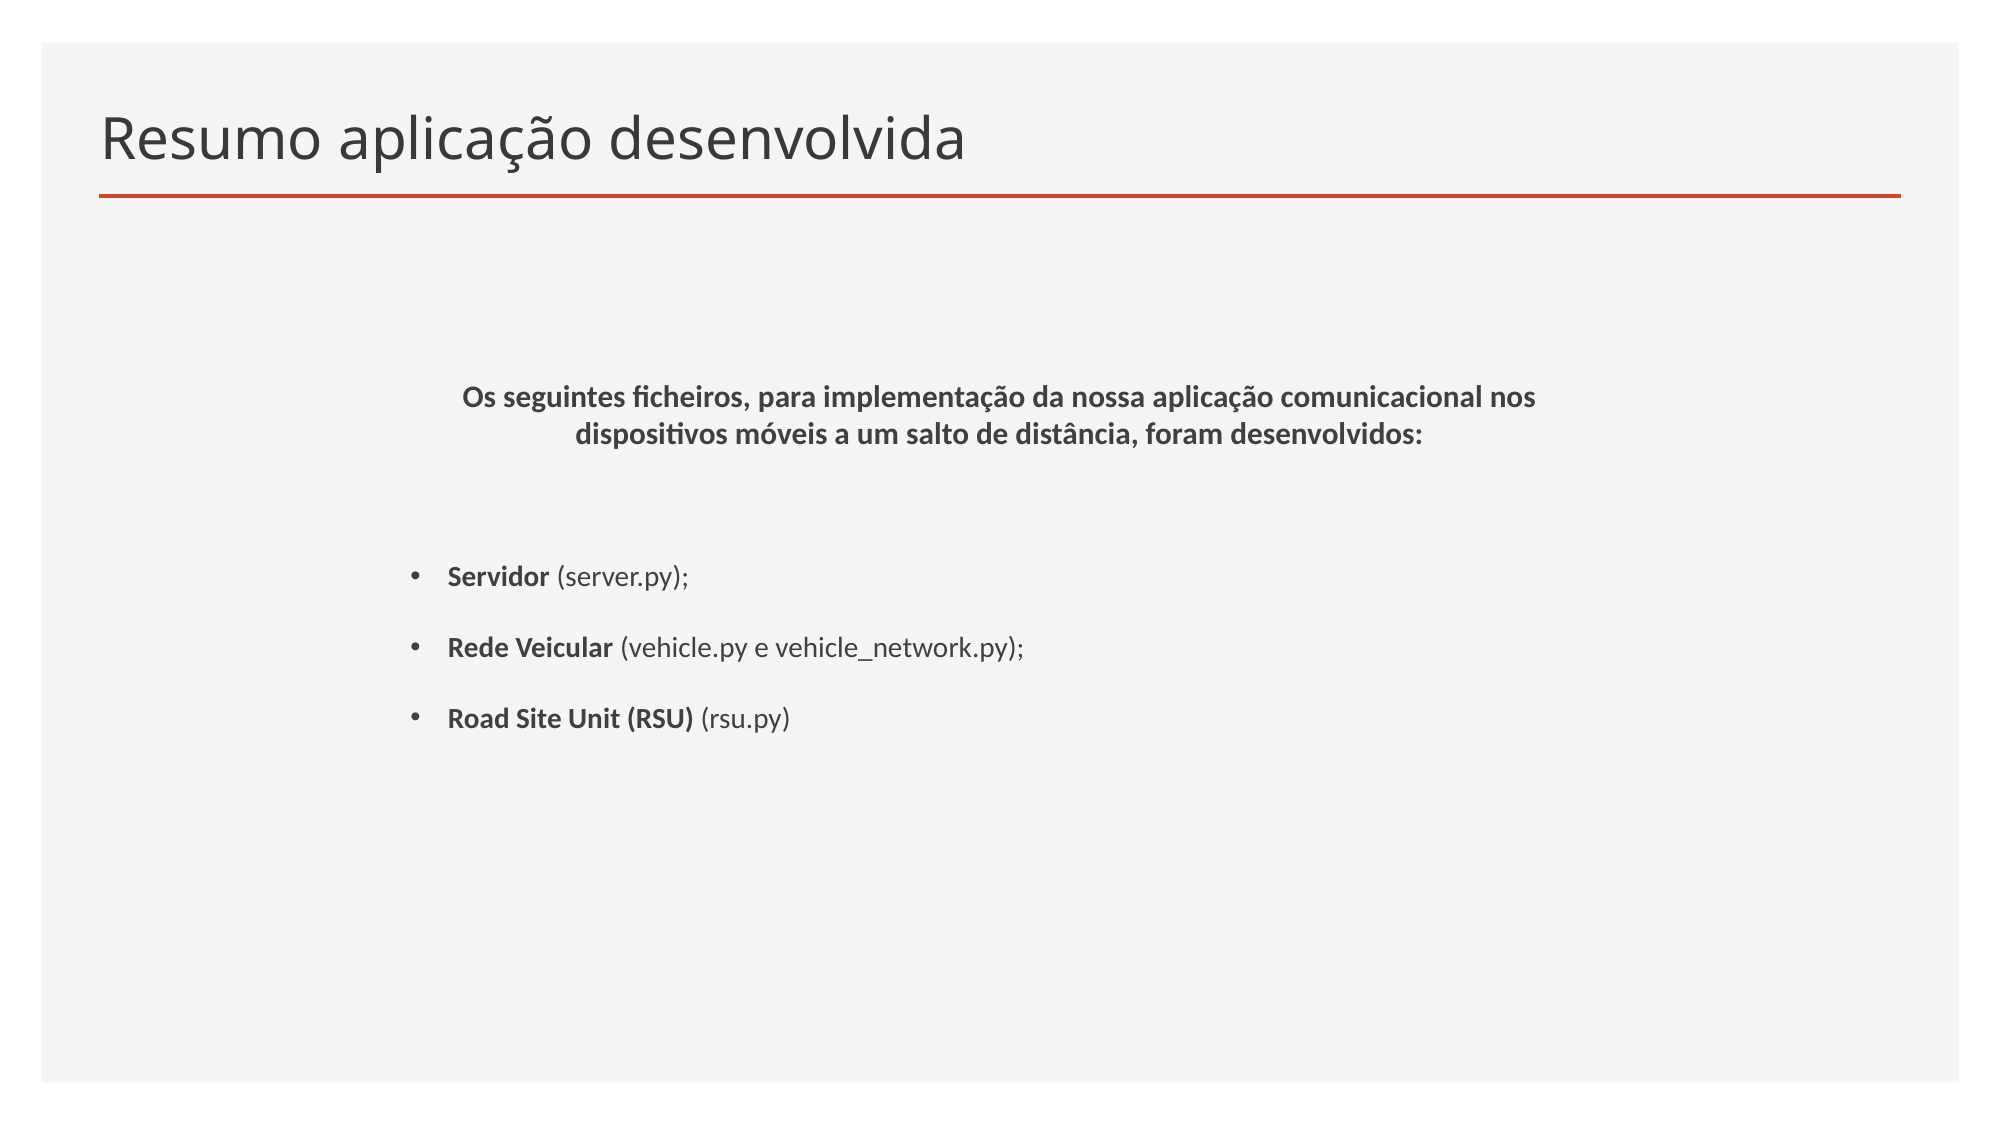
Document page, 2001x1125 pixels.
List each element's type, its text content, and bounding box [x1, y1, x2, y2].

text_box Os seguintes ficheiros, para implementação da nossa aplicação comunicacional nos dispositivos móveis a um salto de distância, foram desenvolvidos: Servidor (server.py); Rede Veicular (vehicle.py e vehicle_network.py); Road Site Unit (RSU) (rsu.py) [395, 368, 1605, 825]
title Resumo aplicação desenvolvida [85, 73, 1214, 179]
